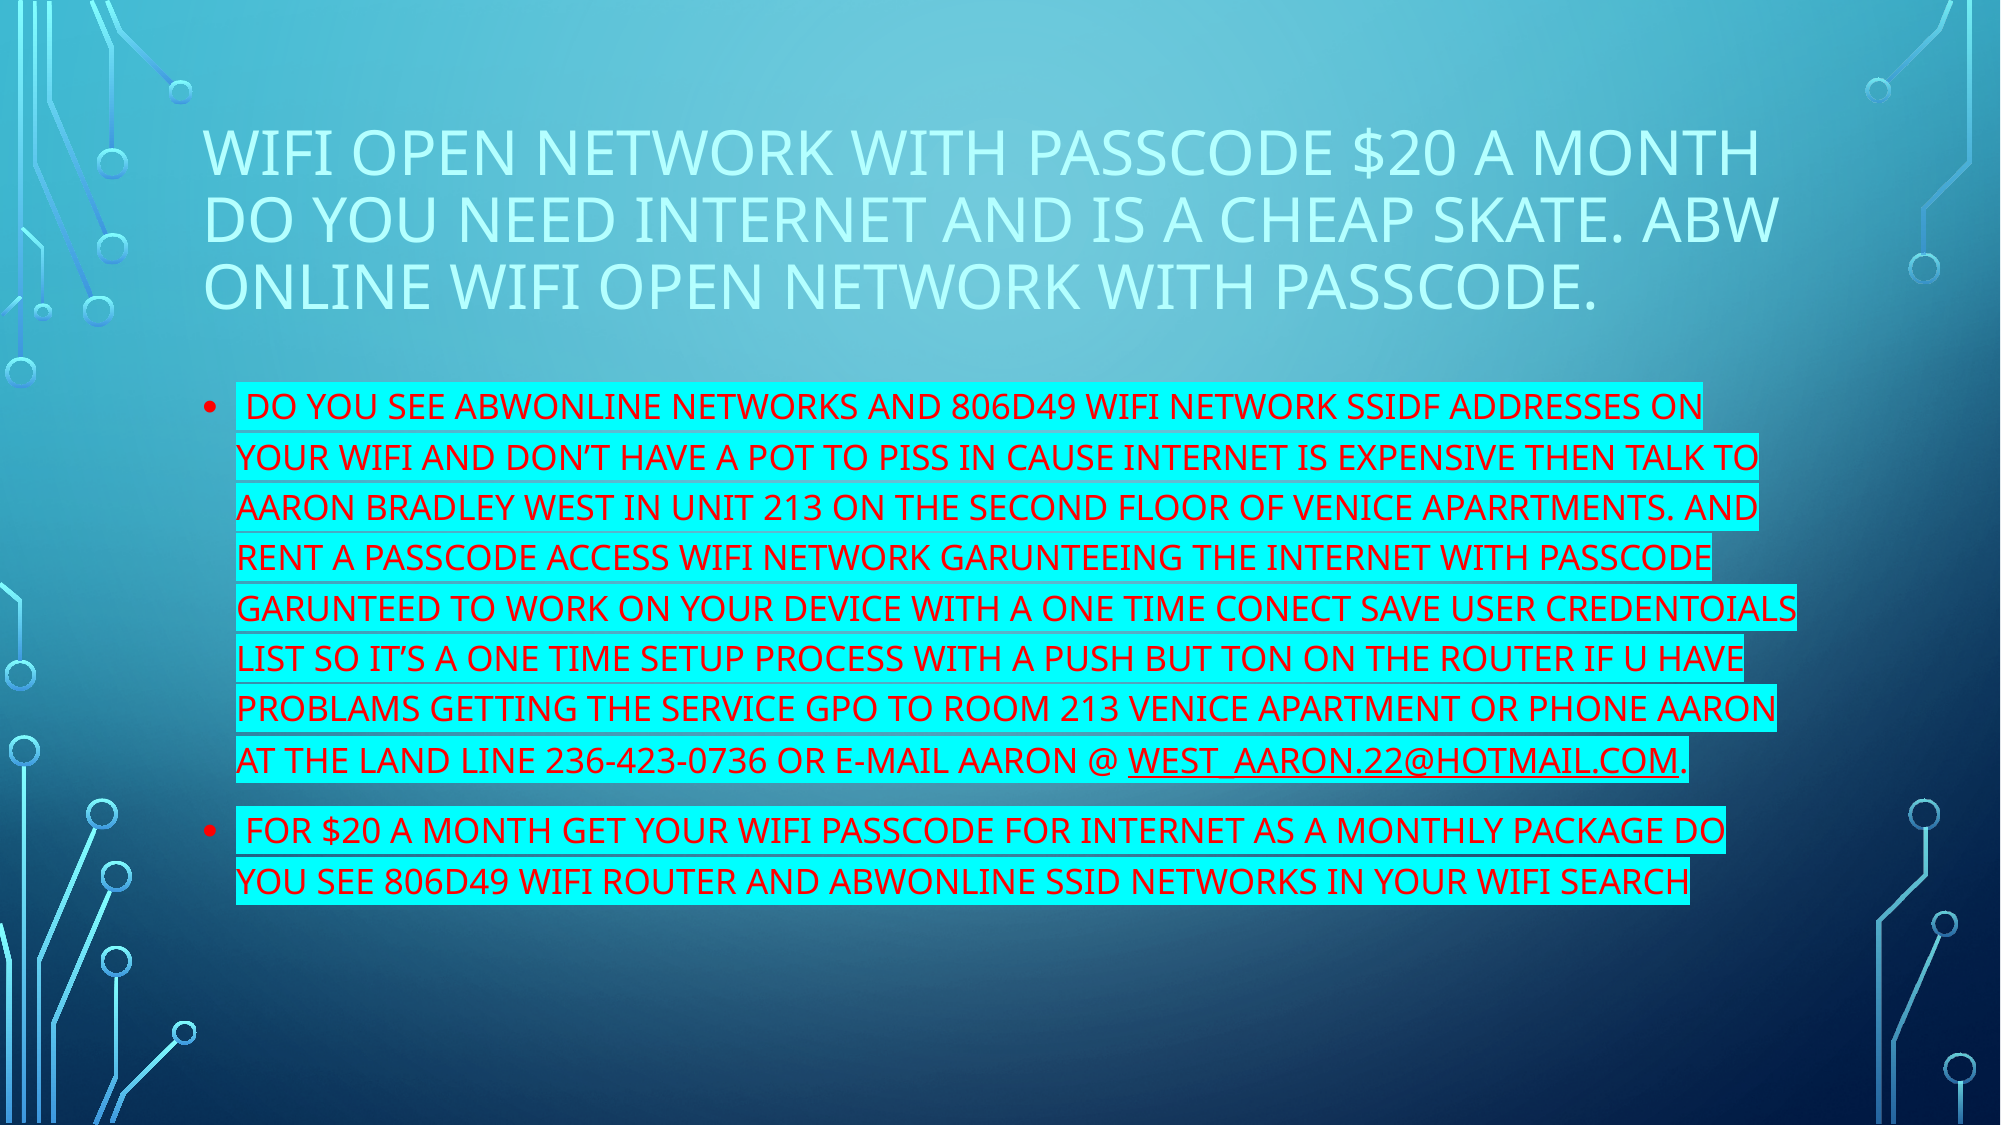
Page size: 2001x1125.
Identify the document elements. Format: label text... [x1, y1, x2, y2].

list DO YOU SEE ABWONLINE NETWORKS AND 806D49 WIFI NETWORK SSIDF ADDRESSES ON YOUR WIFI AND DON’T HAVE A POT TO PISS IN CAUSE INTERNET IS EXPENSIVE THEN TALK TO AARON BRADLEY WEST IN UNIT 213 ON THE SECOND FLOOR OF VENICE APARRTMENTS. AND RENT A PASSCODE ACCESS WIFI NETWORK GARUNTEEING THE INTERNET WITH PASSCODE GARUNTEED TO WORK ON YOUR DEVICE WITH A ONE TIME CONECT SAVE USER CREDENTOIALS LIST SO IT’S A ONE TIME SETUP PROCESS WITH A PUSH BUT TON ON THE ROUTER IF U HAVE PROBLAMS GETTING THE SERVICE GPO TO ROOM 213 VENICE APARTMENT OR PHONE AARON AT THE LAND LINE 236-423-0736 OR E-MAIL AARON @ WEST_AARON.22@HOTMAIL.COM. FOR $20 A MONTH GET YOUR WIFI PASSCODE FOR INTERNET AS A MONTHLY PACKAGE DO YOU SEE 806D49 WIFI ROUTER AND ABWONLINE SSID NETWORKS IN YOUR WIFI SEARCH [187, 369, 1813, 950]
title Wifi open network with passcode $20 a month do you need internet and is a cheap skate. abw online wifi open network with passcode. [187, 101, 1813, 344]
